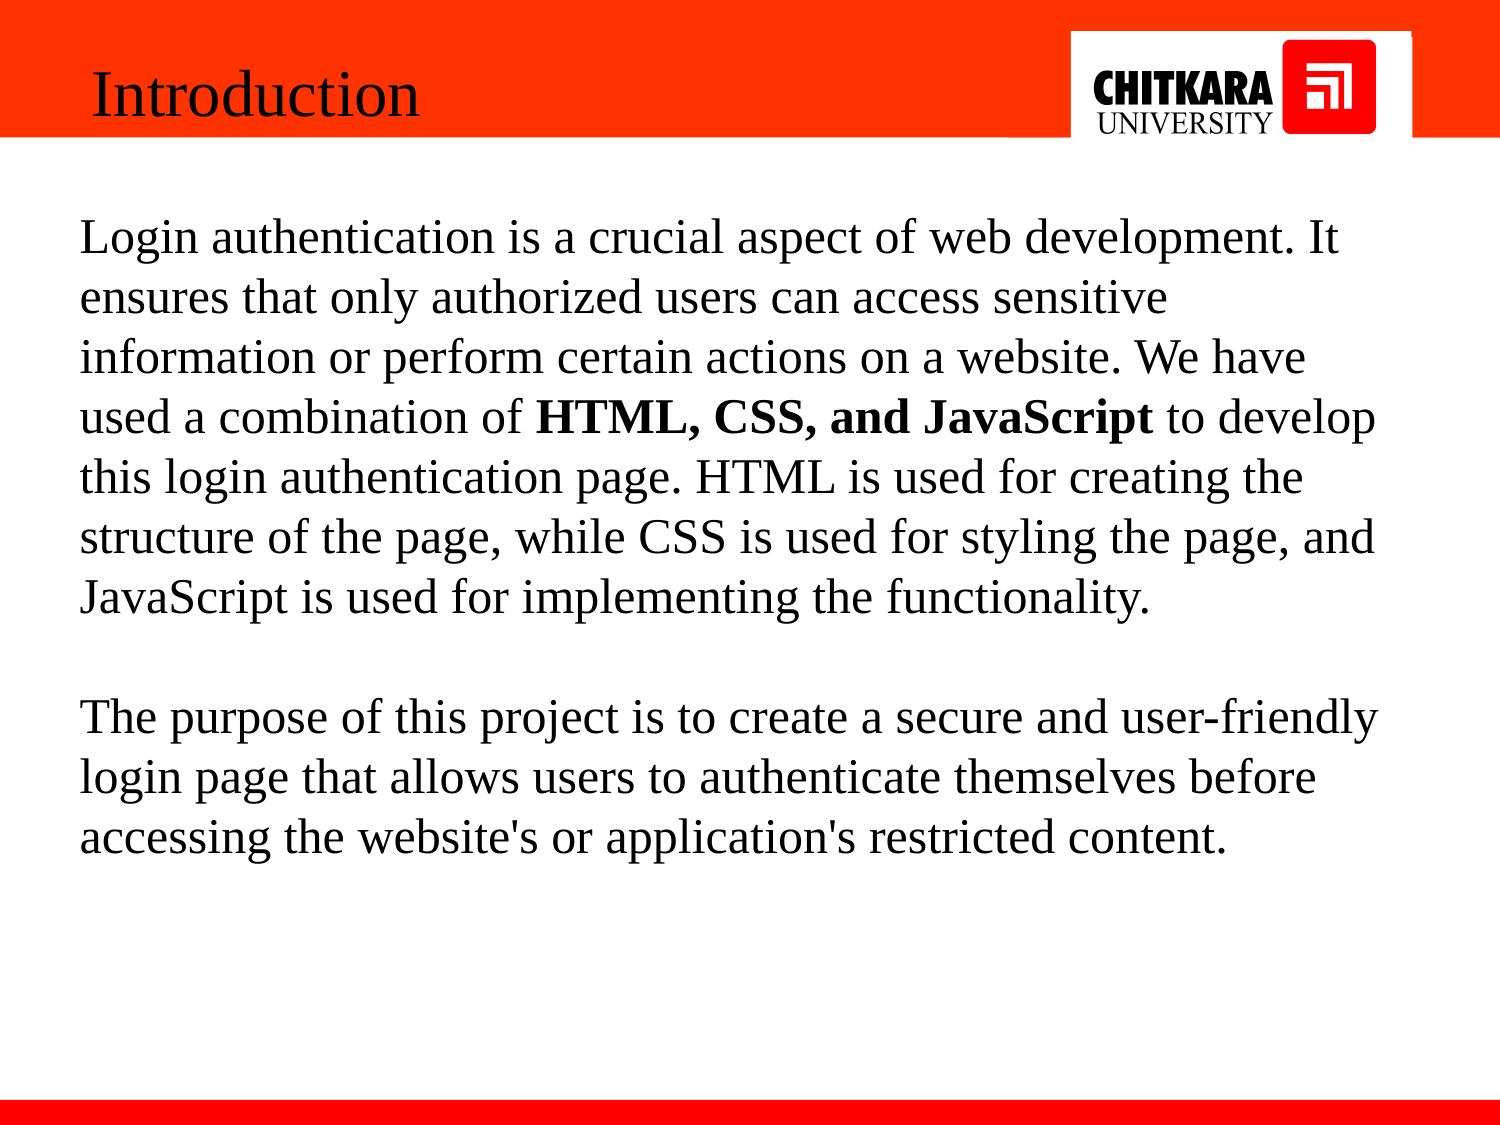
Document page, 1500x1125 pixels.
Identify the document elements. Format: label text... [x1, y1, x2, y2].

text_box Login authentication is a crucial aspect of web development. It ensures that only authorized users can access sensitive information or perform certain actions on a website. We have used a combination of HTML, CSS, and JavaScript to develop this login authentication page. HTML is used for creating the structure of the page, while CSS is used for styling the page, and JavaScript is used for implementing the functionality. The purpose of this project is to create a secure and user-friendly login page that allows users to authenticate themselves before accessing the website's or application's restricted content. [64, 196, 1400, 871]
text_box Introduction [76, 42, 963, 138]
picture [1074, 37, 1391, 138]
